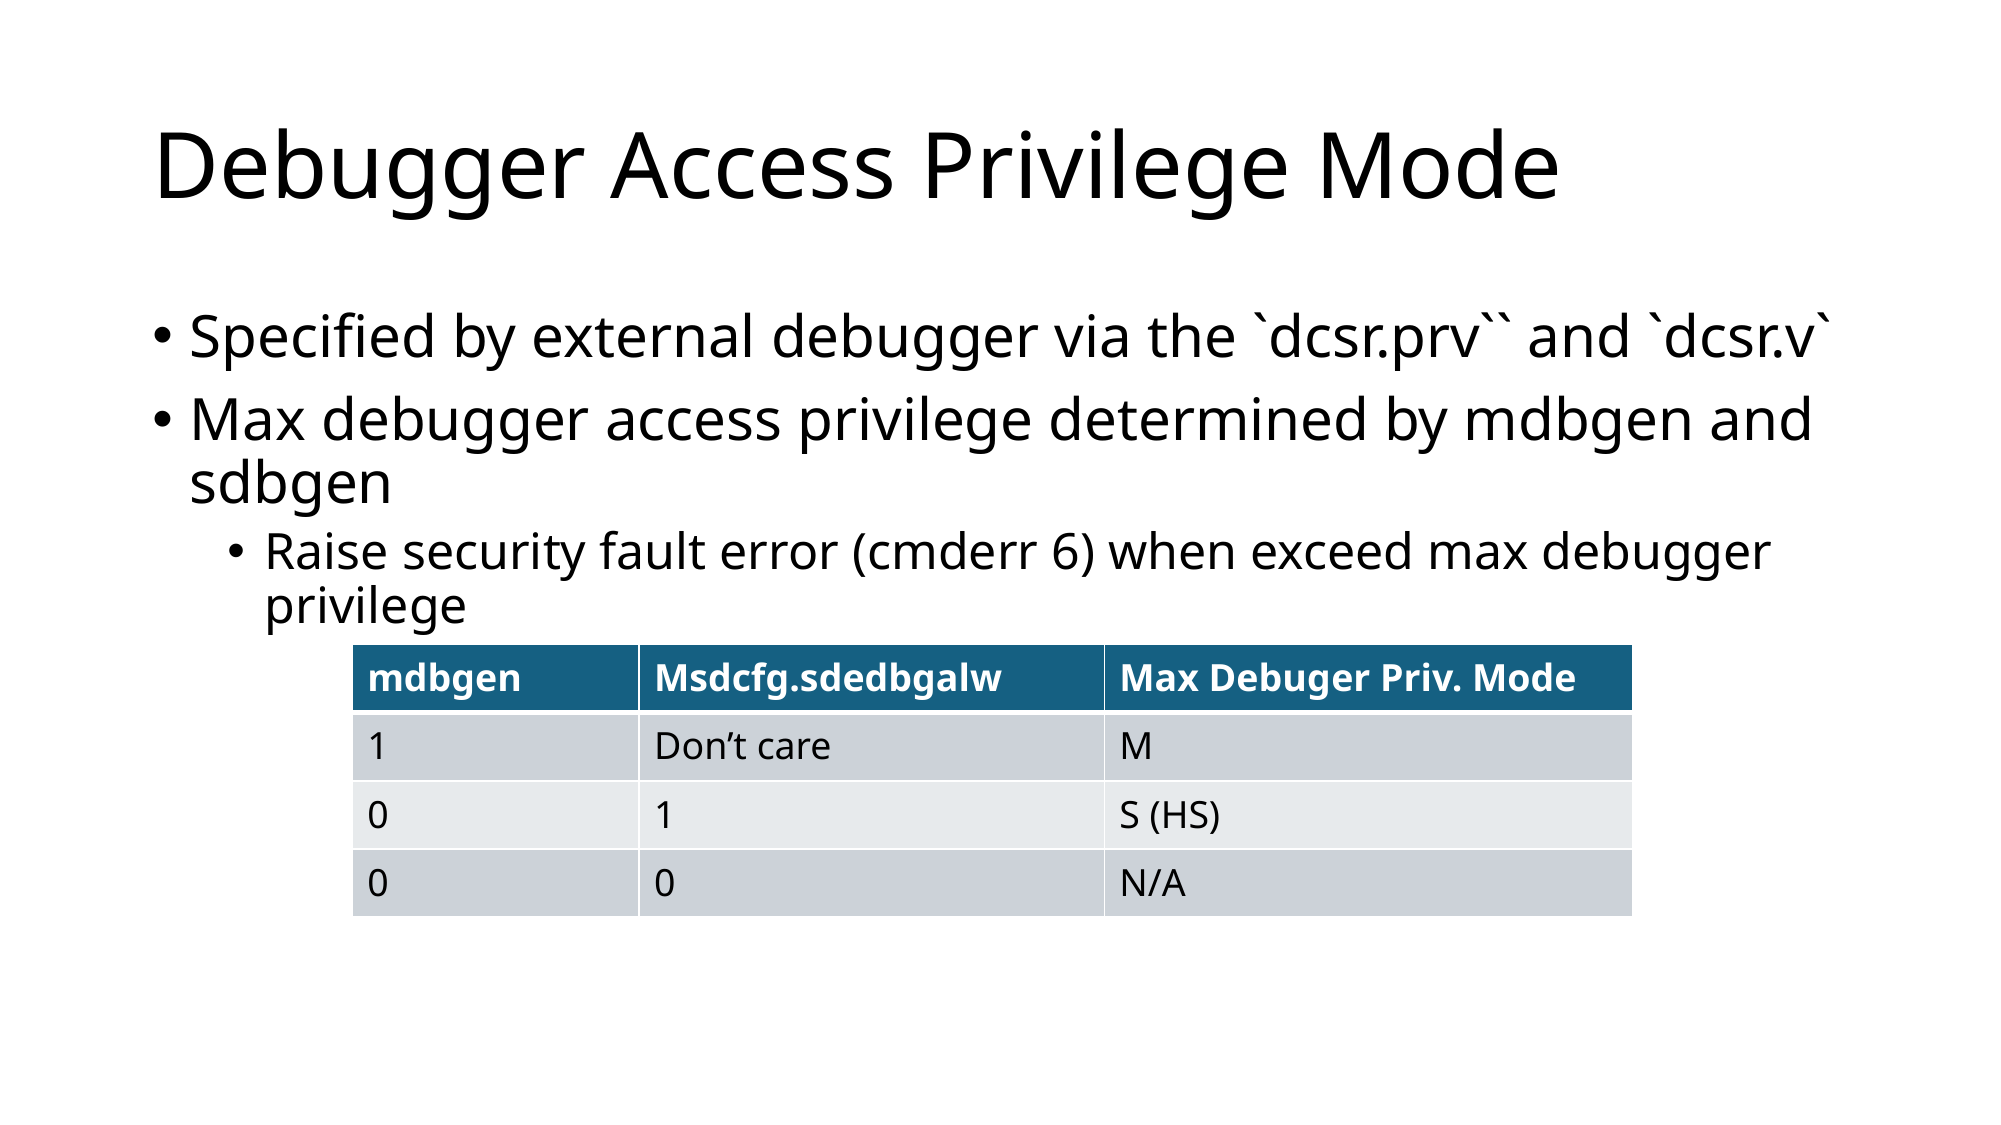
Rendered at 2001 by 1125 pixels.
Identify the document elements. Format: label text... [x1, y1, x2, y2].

table_cell 0 [353, 850, 638, 916]
title Debugger Access Privilege Mode [137, 59, 1863, 278]
table_header mdbgen [353, 645, 638, 710]
table_cell M [1105, 715, 1632, 780]
table_cell 1 [640, 782, 1104, 848]
table_header Msdcfg.sdedbgalw [640, 645, 1104, 710]
table_cell 0 [353, 782, 638, 848]
table_cell Don’t care [640, 715, 1104, 780]
table_cell 1 [353, 715, 638, 780]
list Specified by external debugger via the `dcsr.prv`` and `dcsr.v` Max debugger access privilege determined by mdbgen and sdbgen Raise security fault error (cmderr 6) when exceed max debugger privilege [137, 299, 1863, 1014]
table_cell 0 [640, 850, 1104, 916]
table_cell S (HS) [1105, 782, 1632, 848]
table_cell N/A [1105, 850, 1632, 916]
table_header Max Debuger Priv. Mode [1105, 645, 1632, 710]
